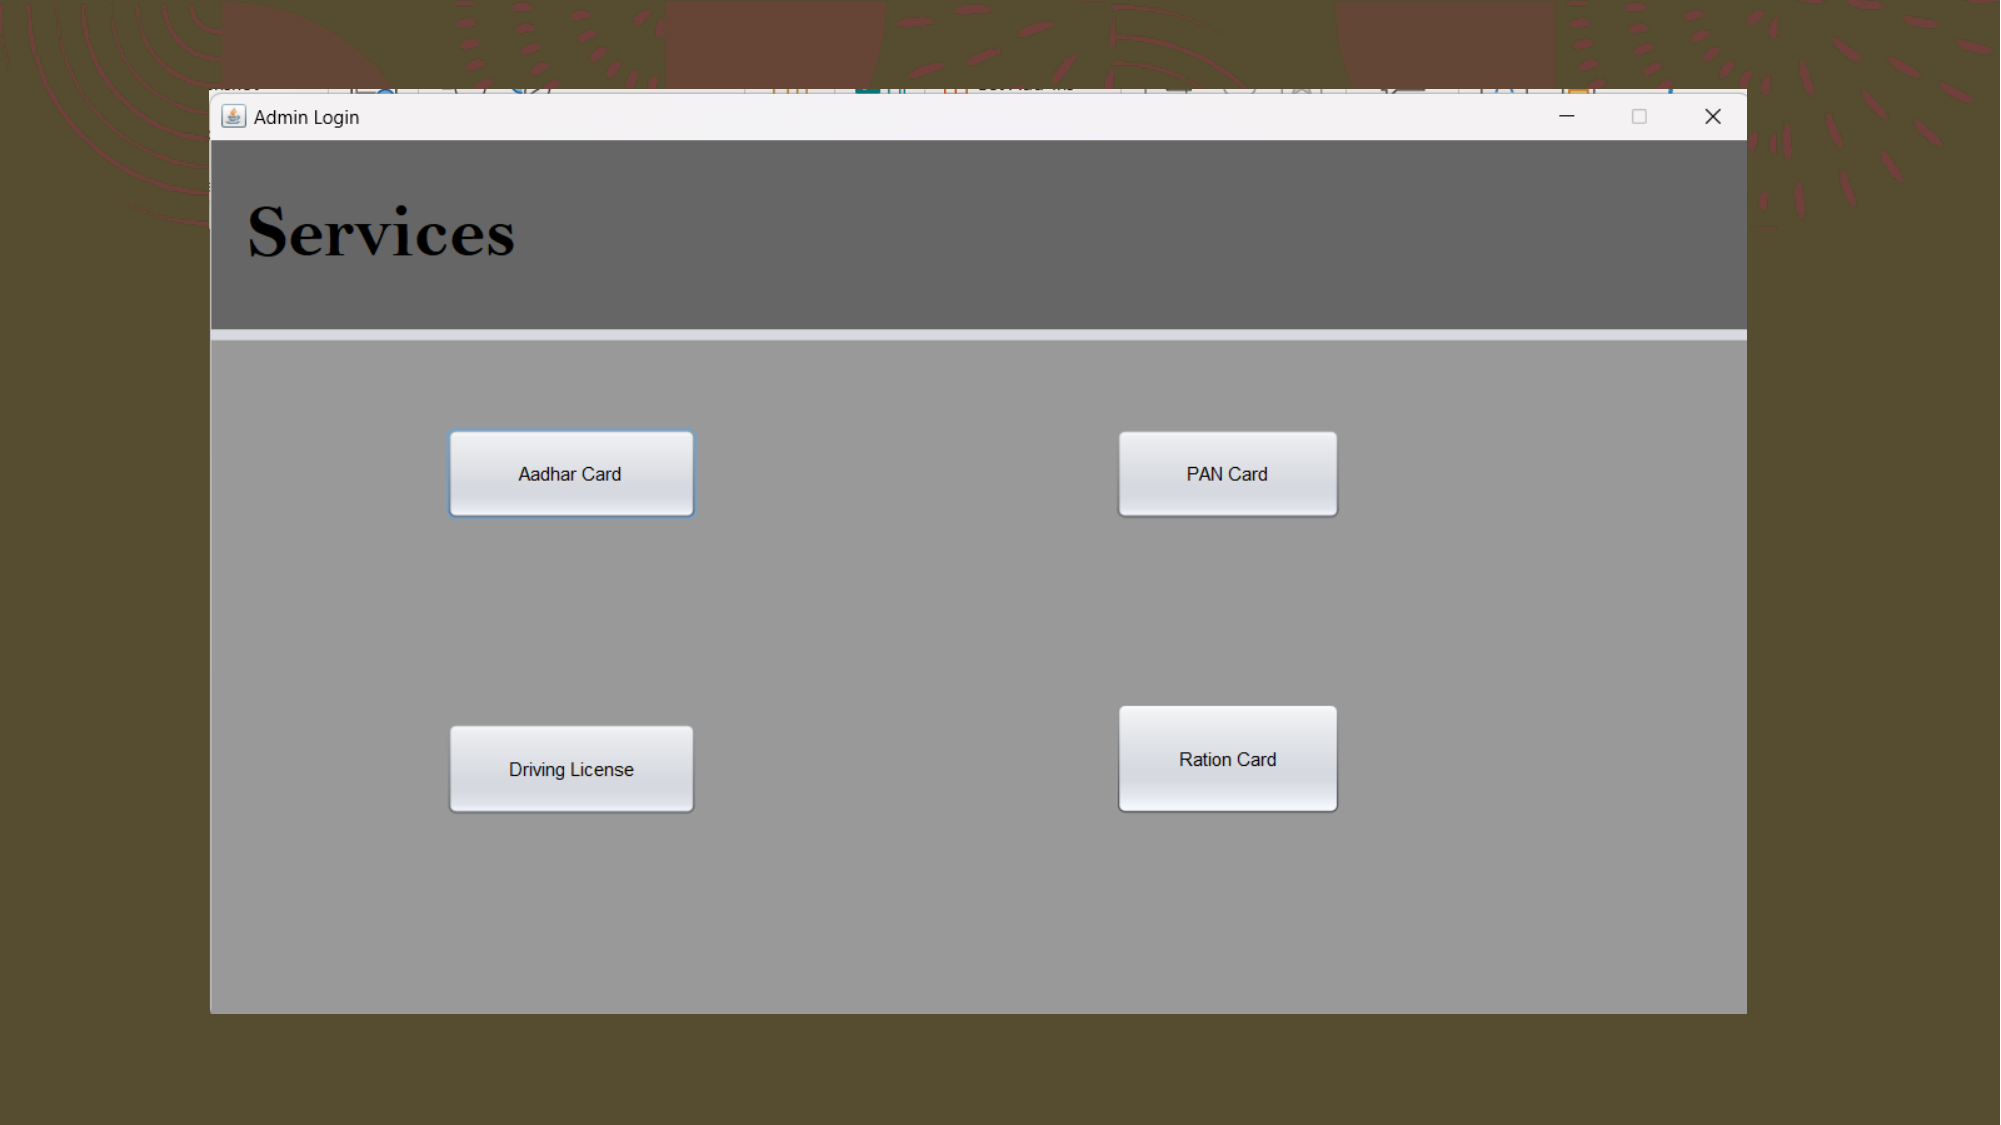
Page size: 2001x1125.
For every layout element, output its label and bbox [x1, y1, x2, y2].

picture [209, 89, 1747, 1014]
